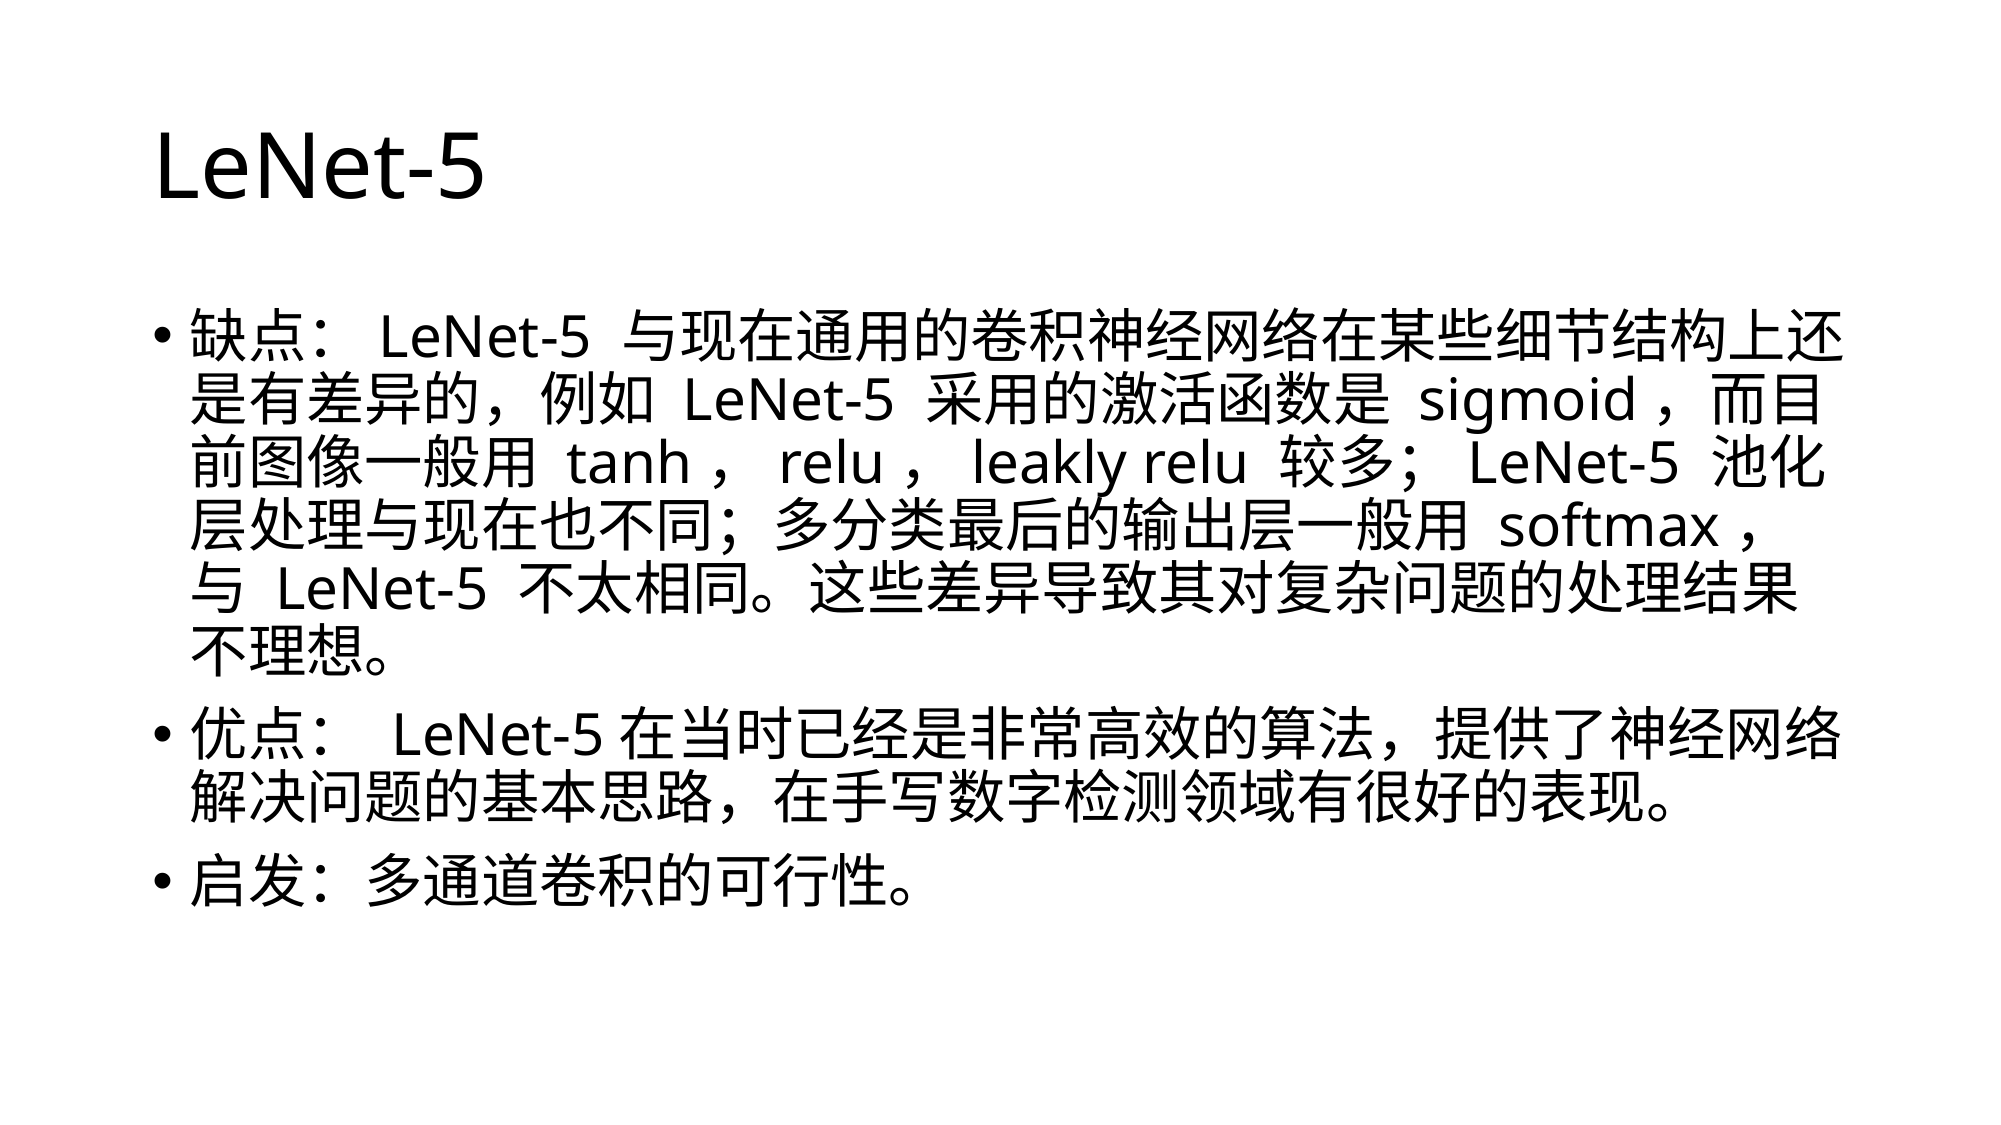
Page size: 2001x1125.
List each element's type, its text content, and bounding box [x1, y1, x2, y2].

title LeNet-5 [137, 59, 1863, 278]
list 缺点：LeNet-5 与现在通用的卷积神经网络在某些细节结构上还是有差异的，例如 LeNet-5 采用的激活函数是 sigmoid，而目前图像一般用 tanh，relu，leakly relu 较多；LeNet-5 池化层处理与现在也不同；多分类最后的输出层一般用 softmax，与 LeNet-5 不太相同。这些差异导致其对复杂问题的处理结果不理想。 优点： LeNet-5在当时已经是非常高效的算法，提供了神经网络解决问题的基本思路，在手写数字检测领域有很好的表现。 启发：多通道卷积的可行性。 [137, 299, 1863, 1014]
